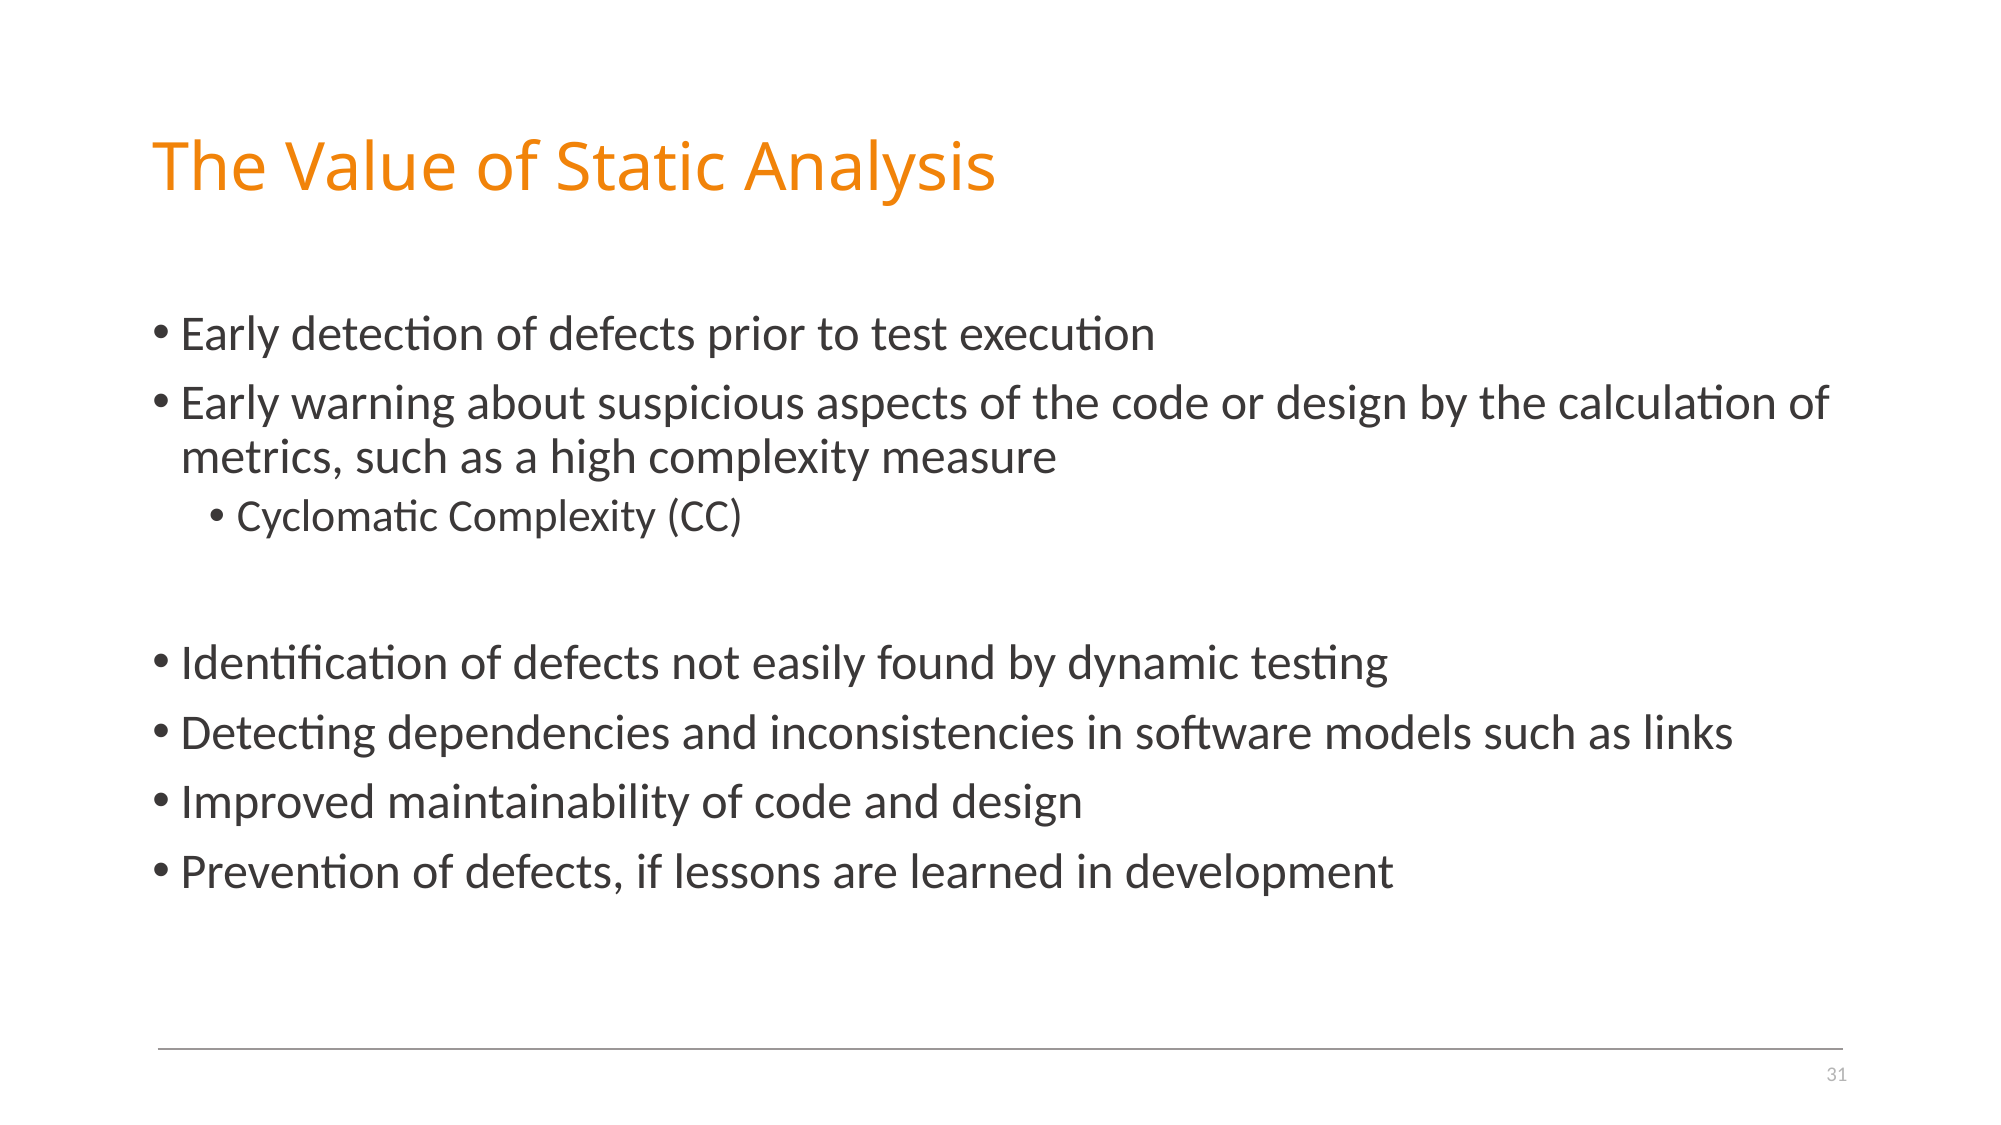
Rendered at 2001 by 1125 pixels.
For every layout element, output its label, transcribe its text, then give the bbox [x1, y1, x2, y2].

slide_number 31 [1412, 1042, 1863, 1103]
list Early detection of defects prior to test execution Early warning about suspicious aspects of the code or design by the calculation of metrics, such as a high complexity measure Cyclomatic Complexity (CC) Identification of defects not easily found by dynamic testing Detecting dependencies and inconsistencies in software models such as links Improved maintainability of code and design Prevention of defects, if lessons are learned in development [137, 299, 1863, 1014]
title The Value of Static Analysis [137, 59, 1863, 278]
